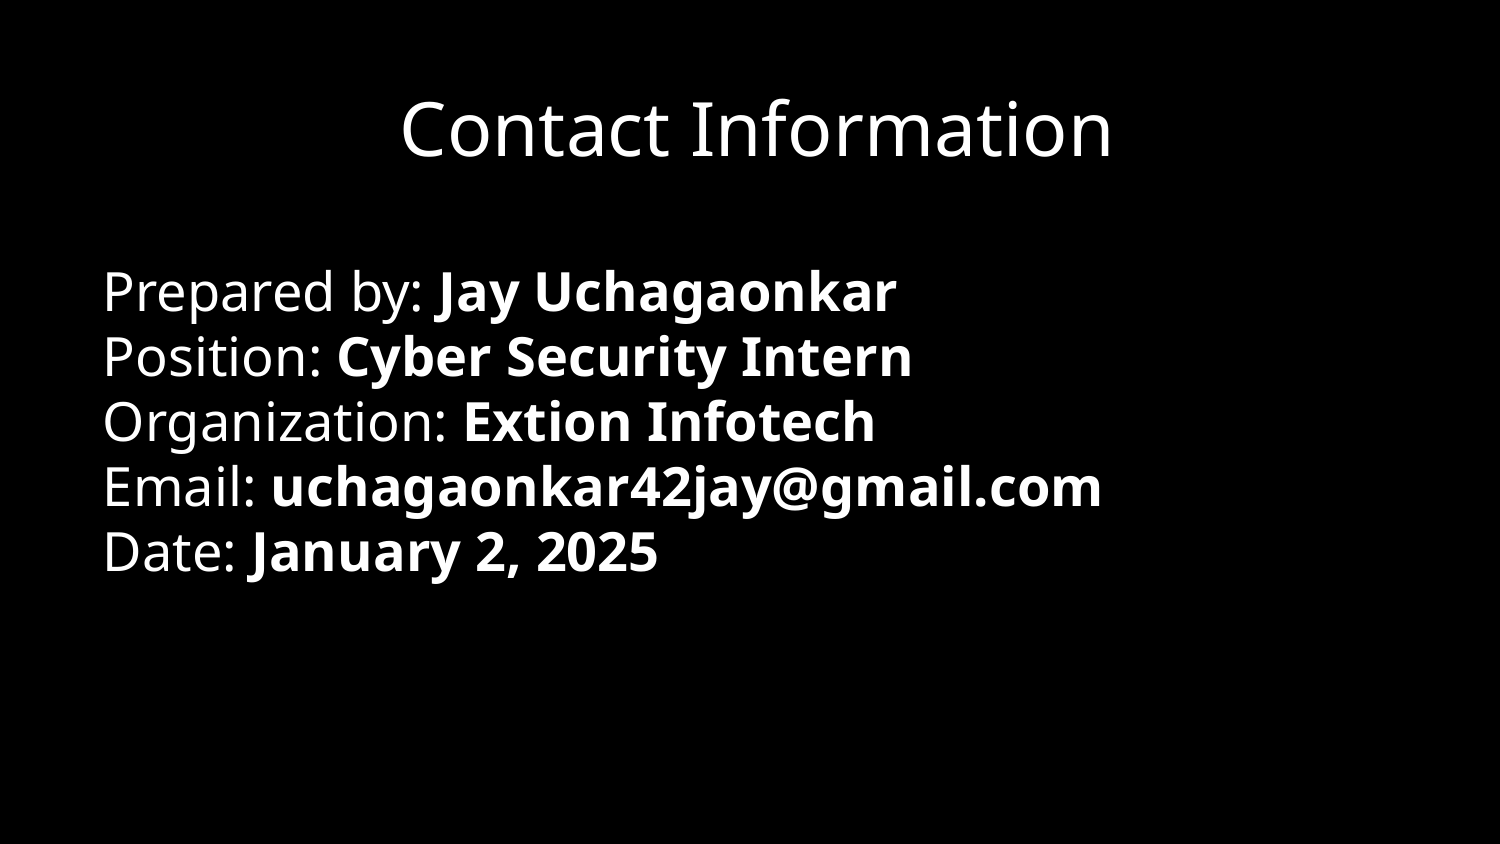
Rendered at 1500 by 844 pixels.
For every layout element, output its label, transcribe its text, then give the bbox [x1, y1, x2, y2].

text_box Prepared by: Jay Uchagaonkar Position: Cyber Security Intern Organization: Extion Infotech Email: uchagaonkar42jay@gmail.com Date: January 2, 2025 [87, 242, 1427, 806]
title Contact Information [87, 36, 1427, 217]
